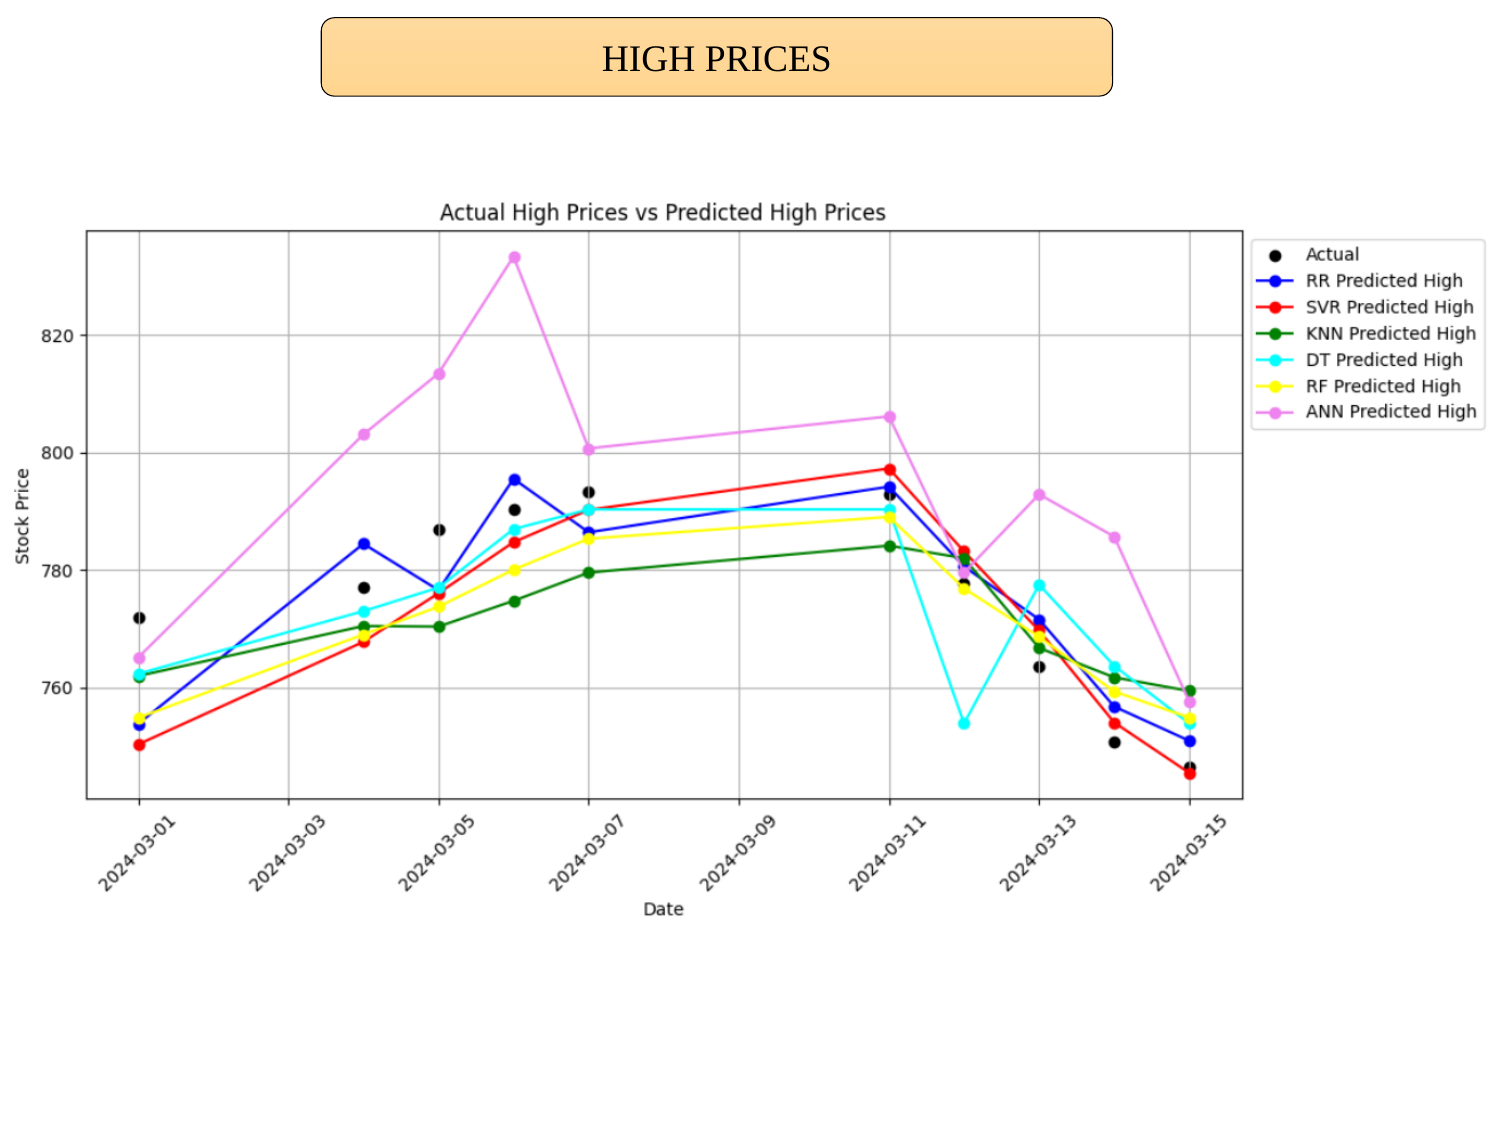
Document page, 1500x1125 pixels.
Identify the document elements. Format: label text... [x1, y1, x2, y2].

text_box HIGH PRICES [320, 17, 1114, 97]
picture [0, 201, 1500, 924]
